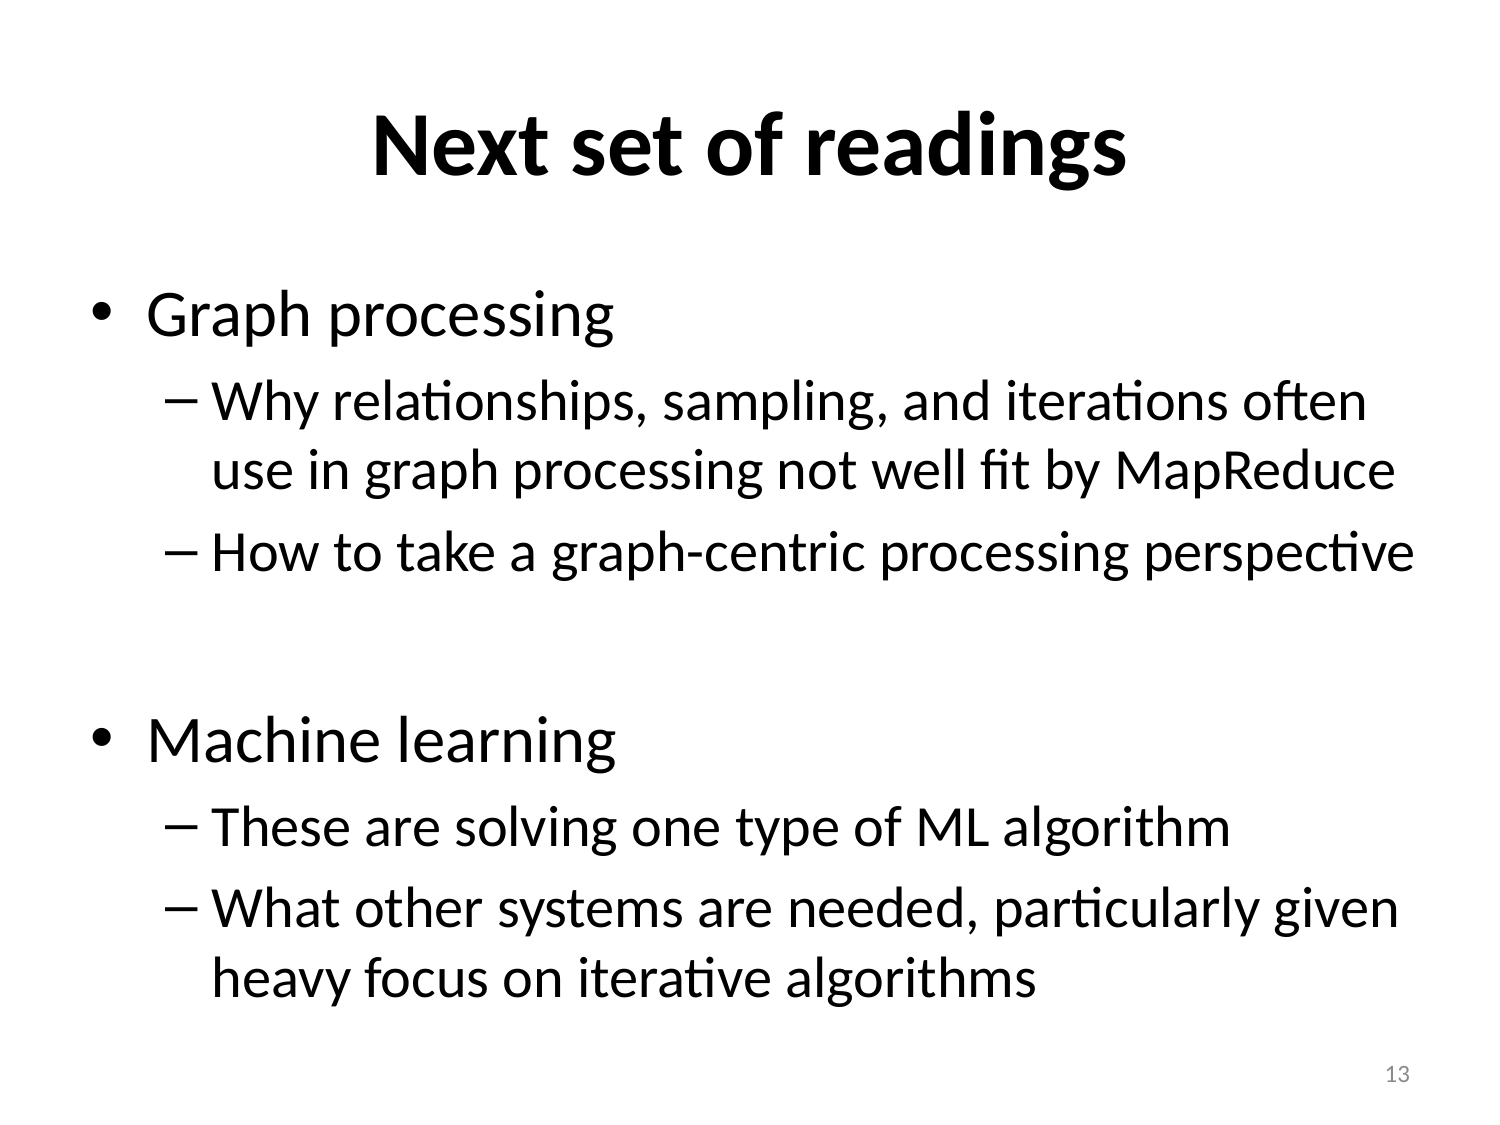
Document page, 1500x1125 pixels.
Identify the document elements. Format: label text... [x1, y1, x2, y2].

slide_number 13 [1074, 1042, 1425, 1103]
list Graph processing Why relationships, sampling, and iterations often use in graph processing not well fit by MapReduce How to take a graph-centric processing perspective Machine learning These are solving one type of ML algorithm What other systems are needed, particularly given heavy focus on iterative algorithms [75, 262, 1464, 1103]
title Next set of readings [75, 45, 1425, 233]
